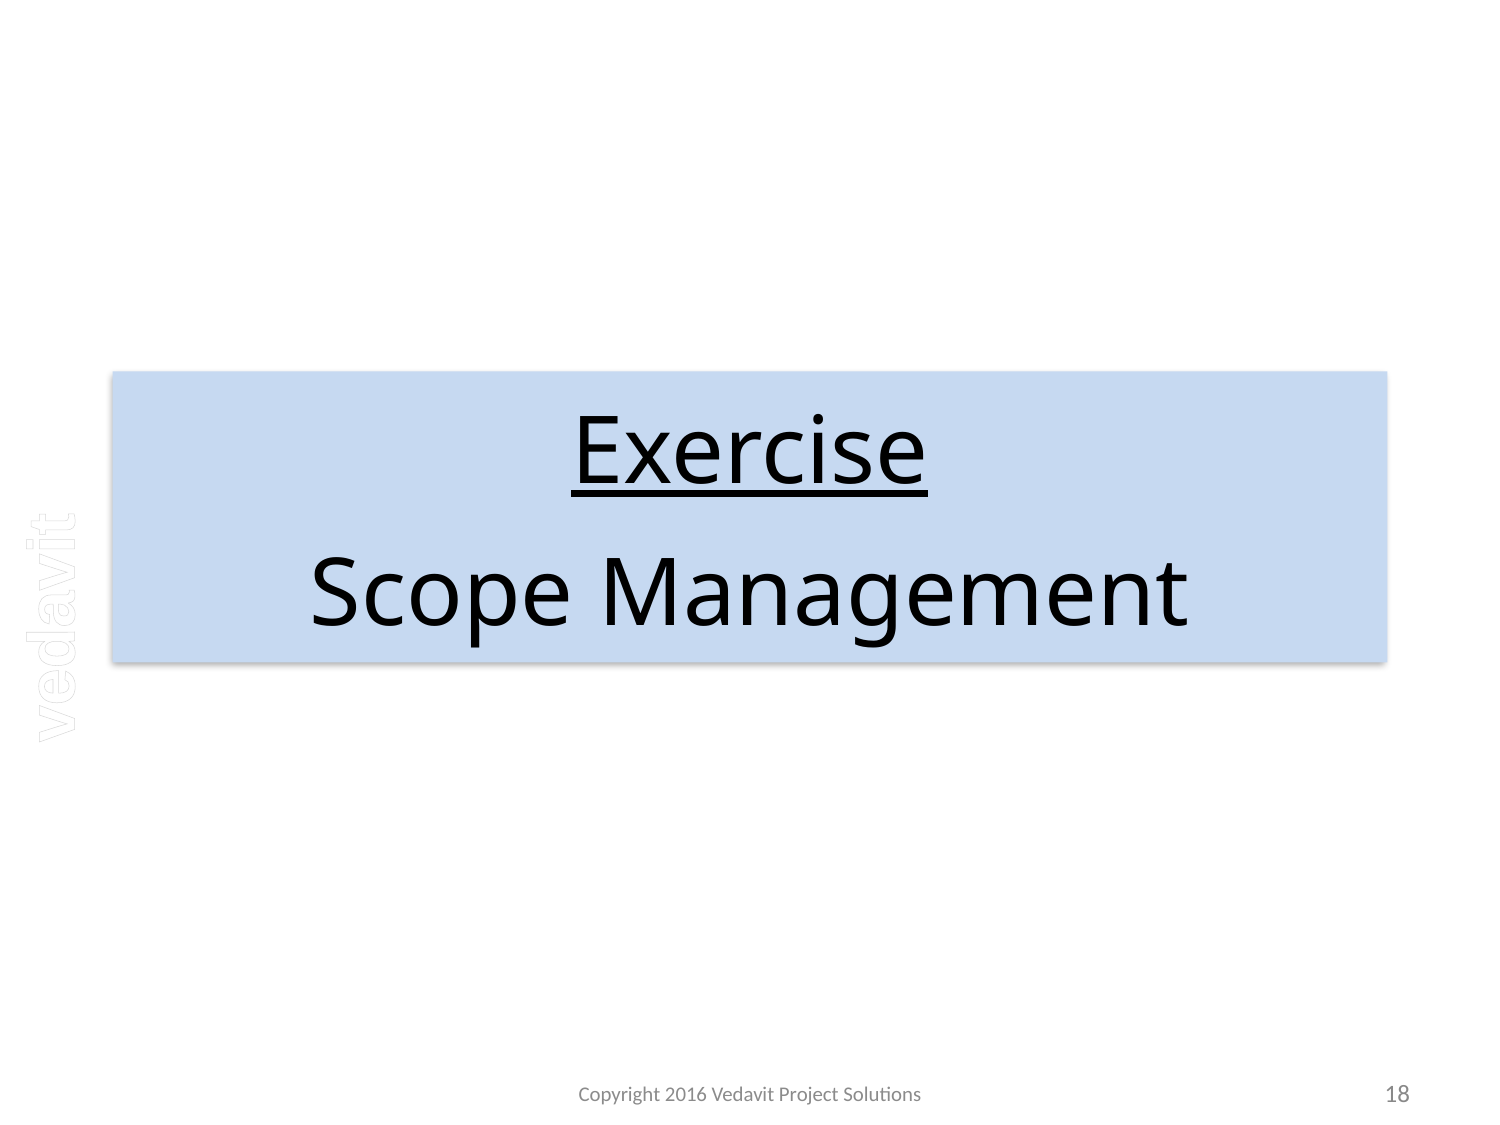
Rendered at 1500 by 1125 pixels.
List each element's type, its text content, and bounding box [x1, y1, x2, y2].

title Exercise Scope Management [112, 371, 1388, 663]
footer Copyright 2016 Vedavit Project Solutions [512, 1062, 988, 1123]
slide_number 18 [1074, 1062, 1425, 1123]
